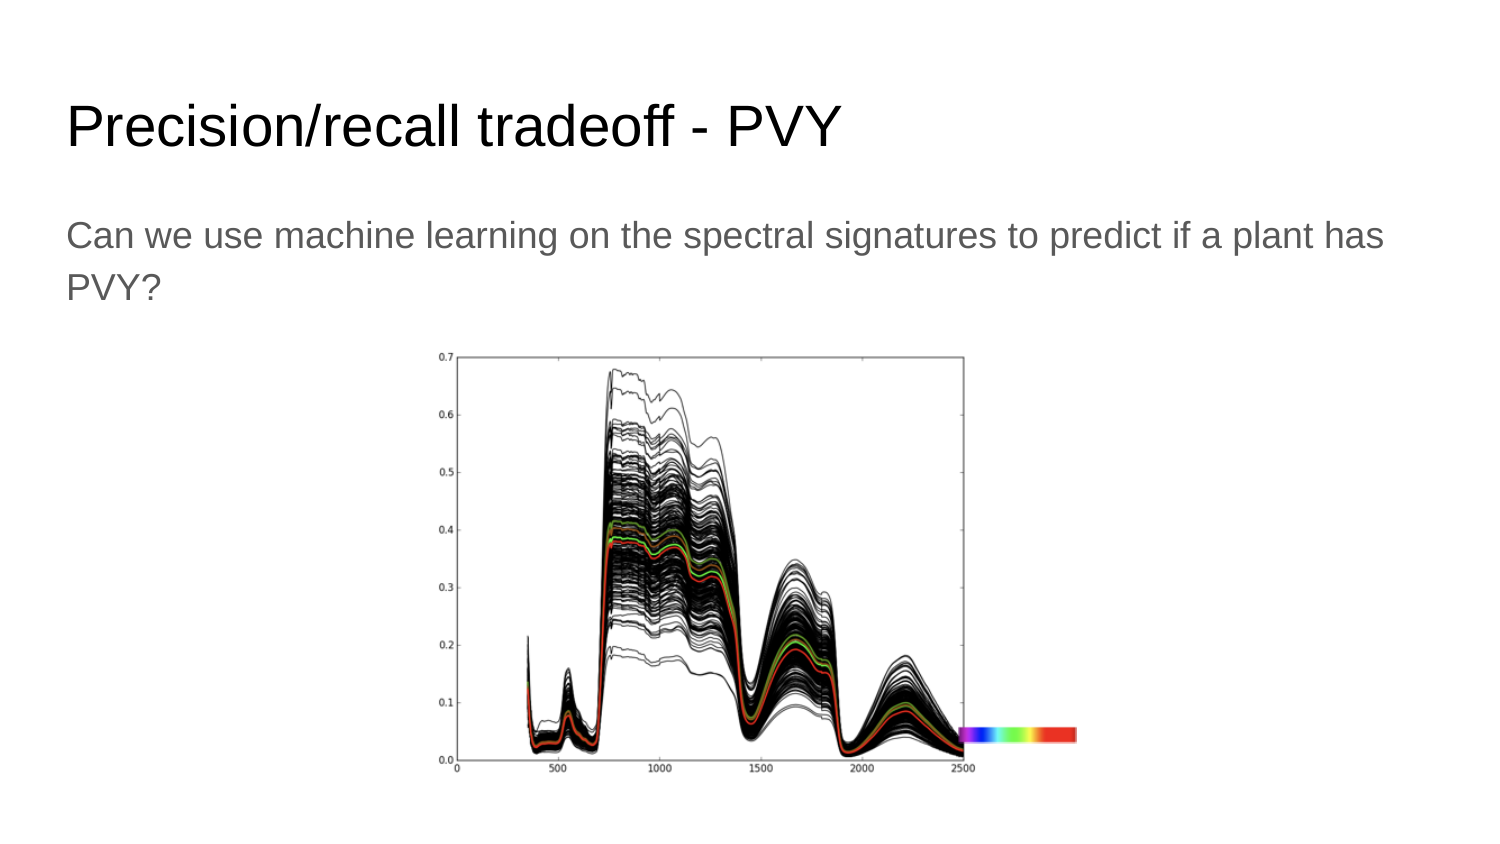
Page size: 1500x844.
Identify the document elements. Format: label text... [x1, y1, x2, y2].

picture [375, 307, 1078, 811]
list Can we use machine learning on the spectral signatures to predict if a plant has PVY? [51, 189, 1449, 750]
title Precision/recall tradeoff - PVY [51, 72, 1449, 167]
